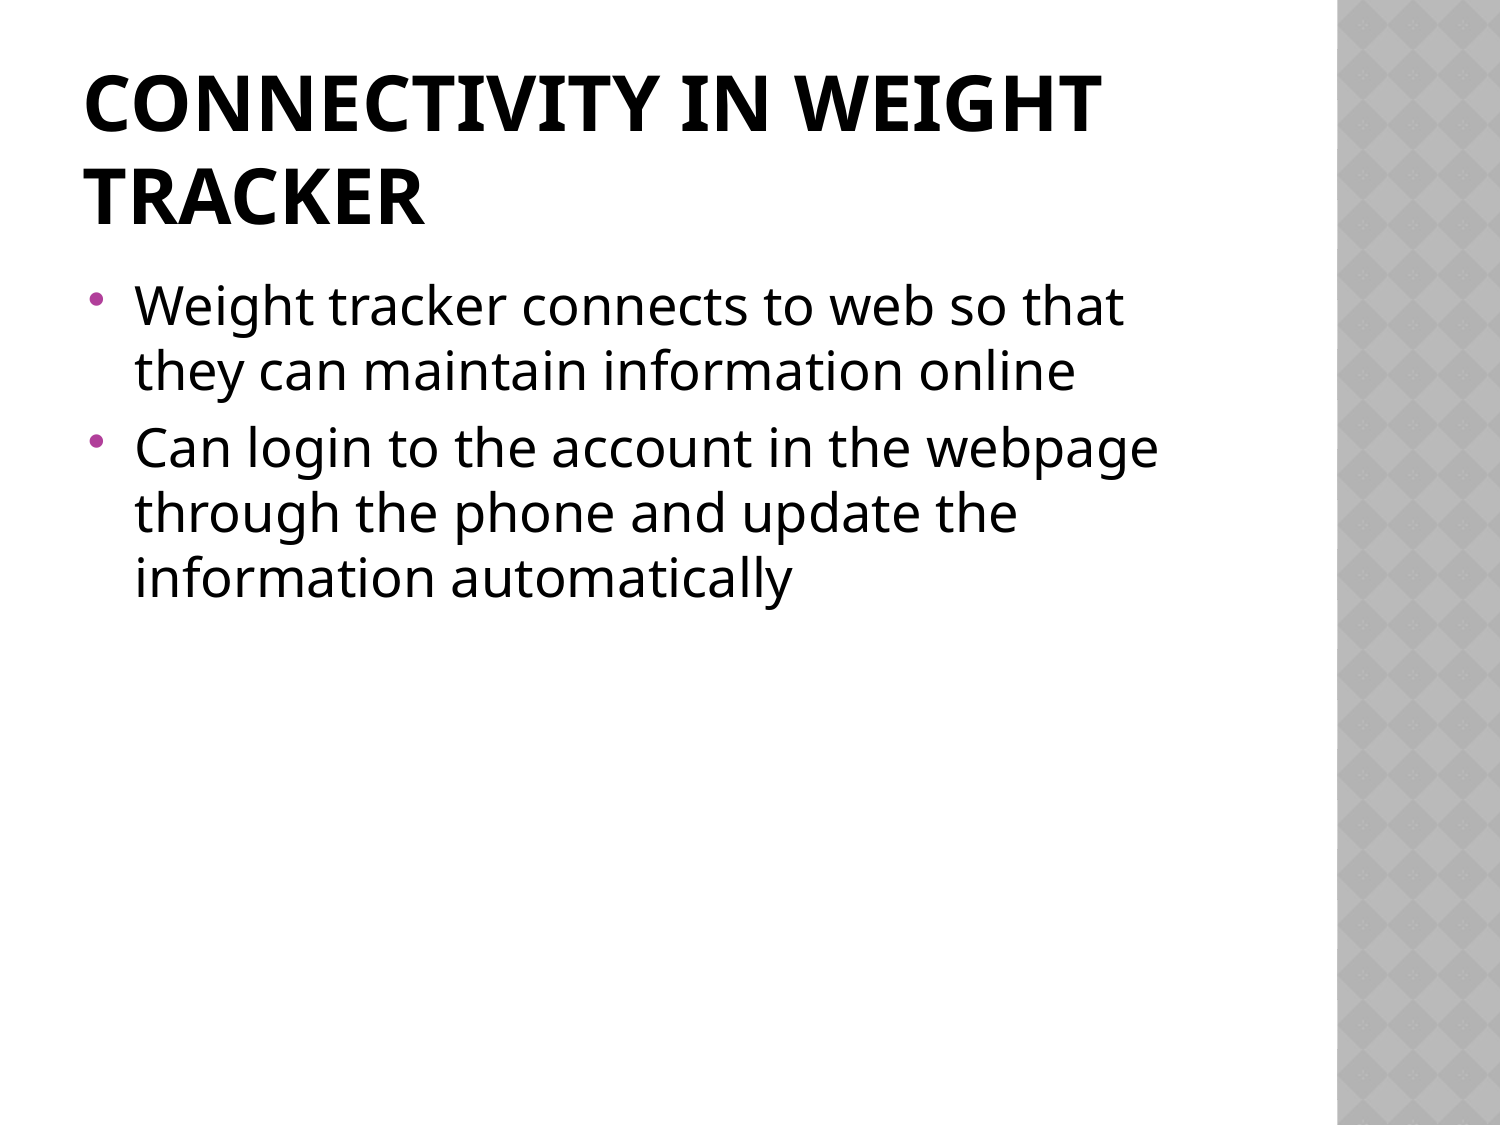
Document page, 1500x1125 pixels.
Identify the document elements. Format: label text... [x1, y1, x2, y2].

list Weight tracker connects to web so that they can maintain information online Can login to the account in the webpage through the phone and update the information automatically [75, 264, 1263, 1059]
title Connectivity in weight tracker [75, 52, 1263, 240]
